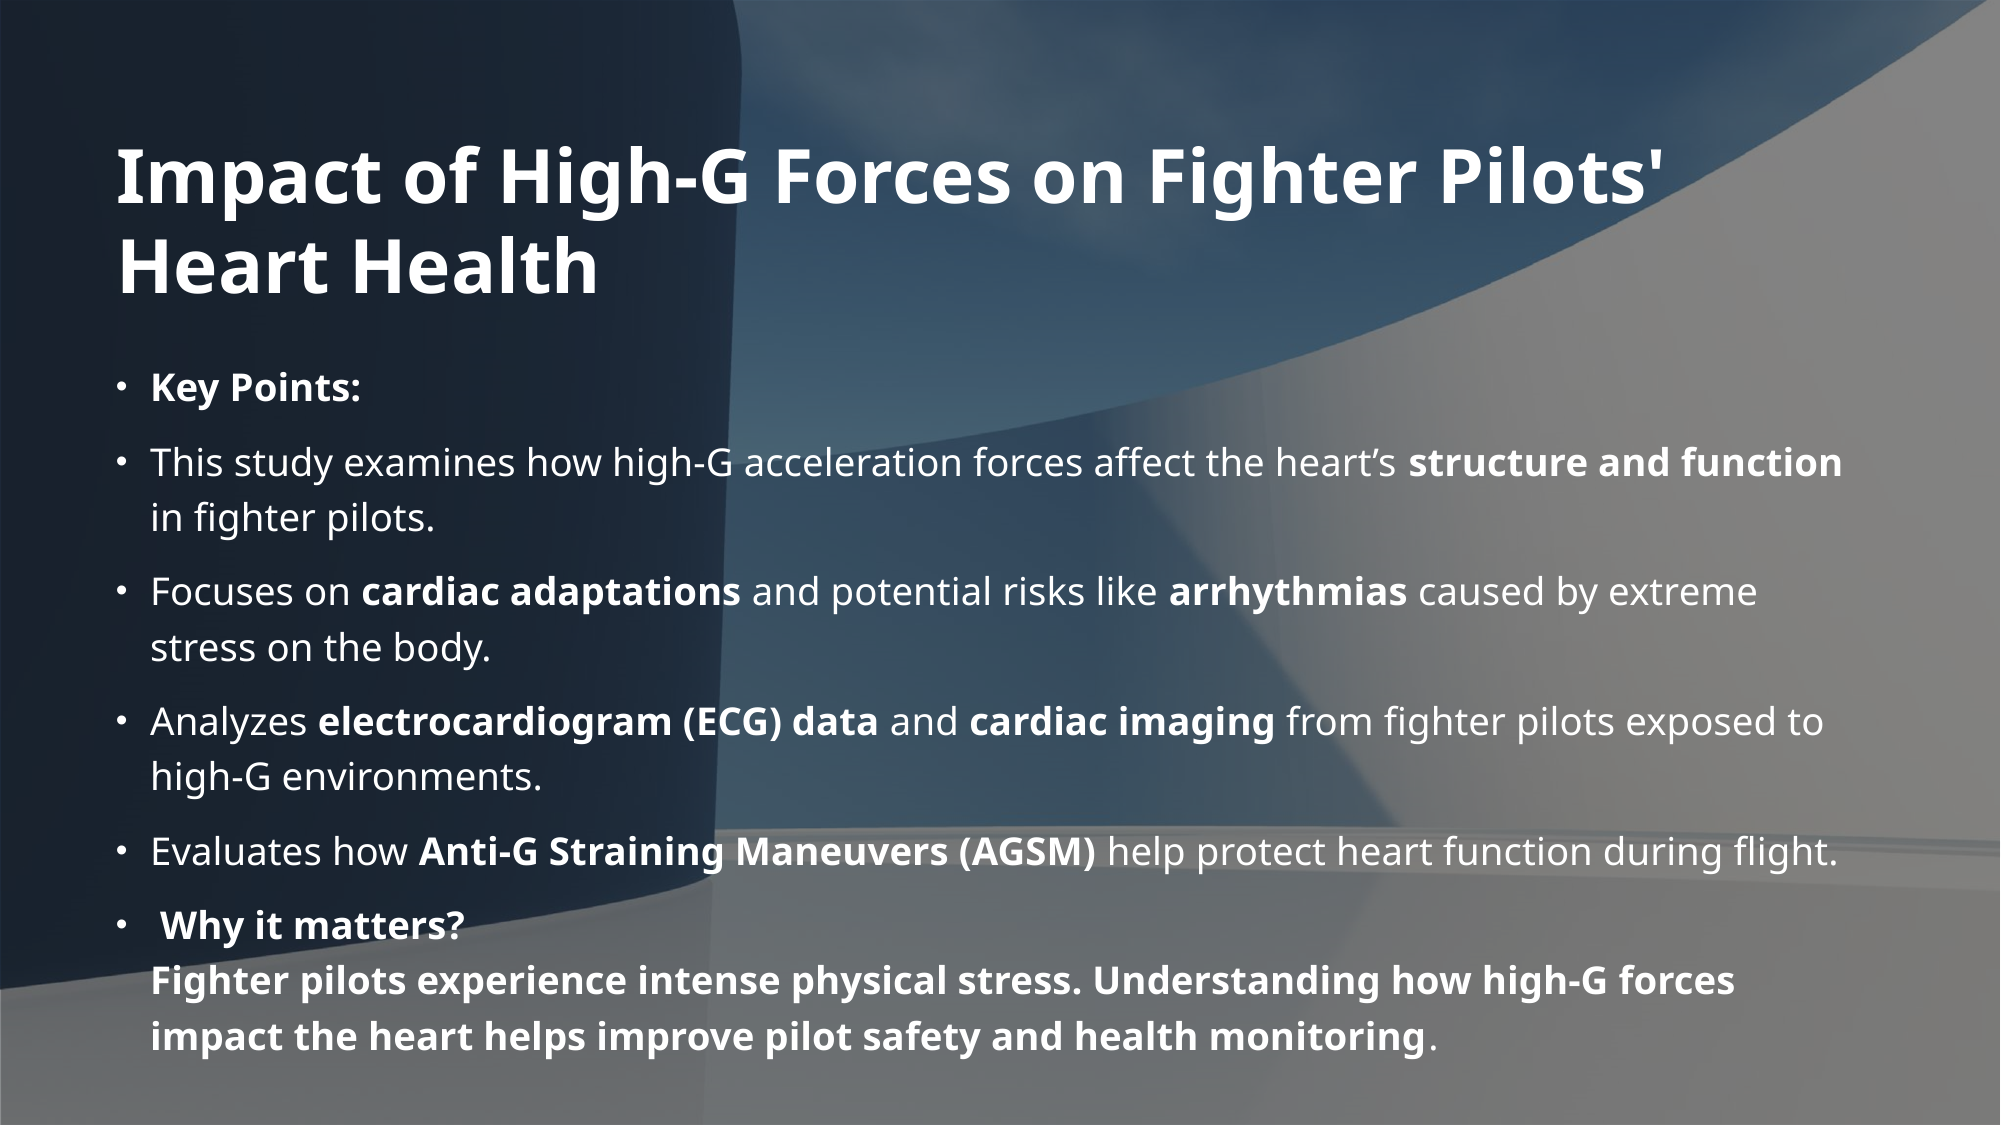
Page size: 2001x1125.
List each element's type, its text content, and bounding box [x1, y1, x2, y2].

text_box [0, 0, 2000, 1125]
title Impact of High-G Forces on Fighter Pilots' Heart Health [101, 121, 1865, 358]
text_box Key Points: This study examines how high-G acceleration forces affect the heart’s structure and function in fighter pilots. Focuses on cardiac adaptations and potential risks like arrhythmias caused by extreme stress on the body. Analyzes electrocardiogram (ECG) data and cardiac imaging from fighter pilots exposed to high-G environments. Evaluates how Anti-G Straining Maneuvers (AGSM) help protect heart function during flight. Why it matters? Fighter pilots experience intense physical stress. Understanding how high-G forces impact the heart helps improve pilot safety and health monitoring. [100, 346, 1864, 1084]
